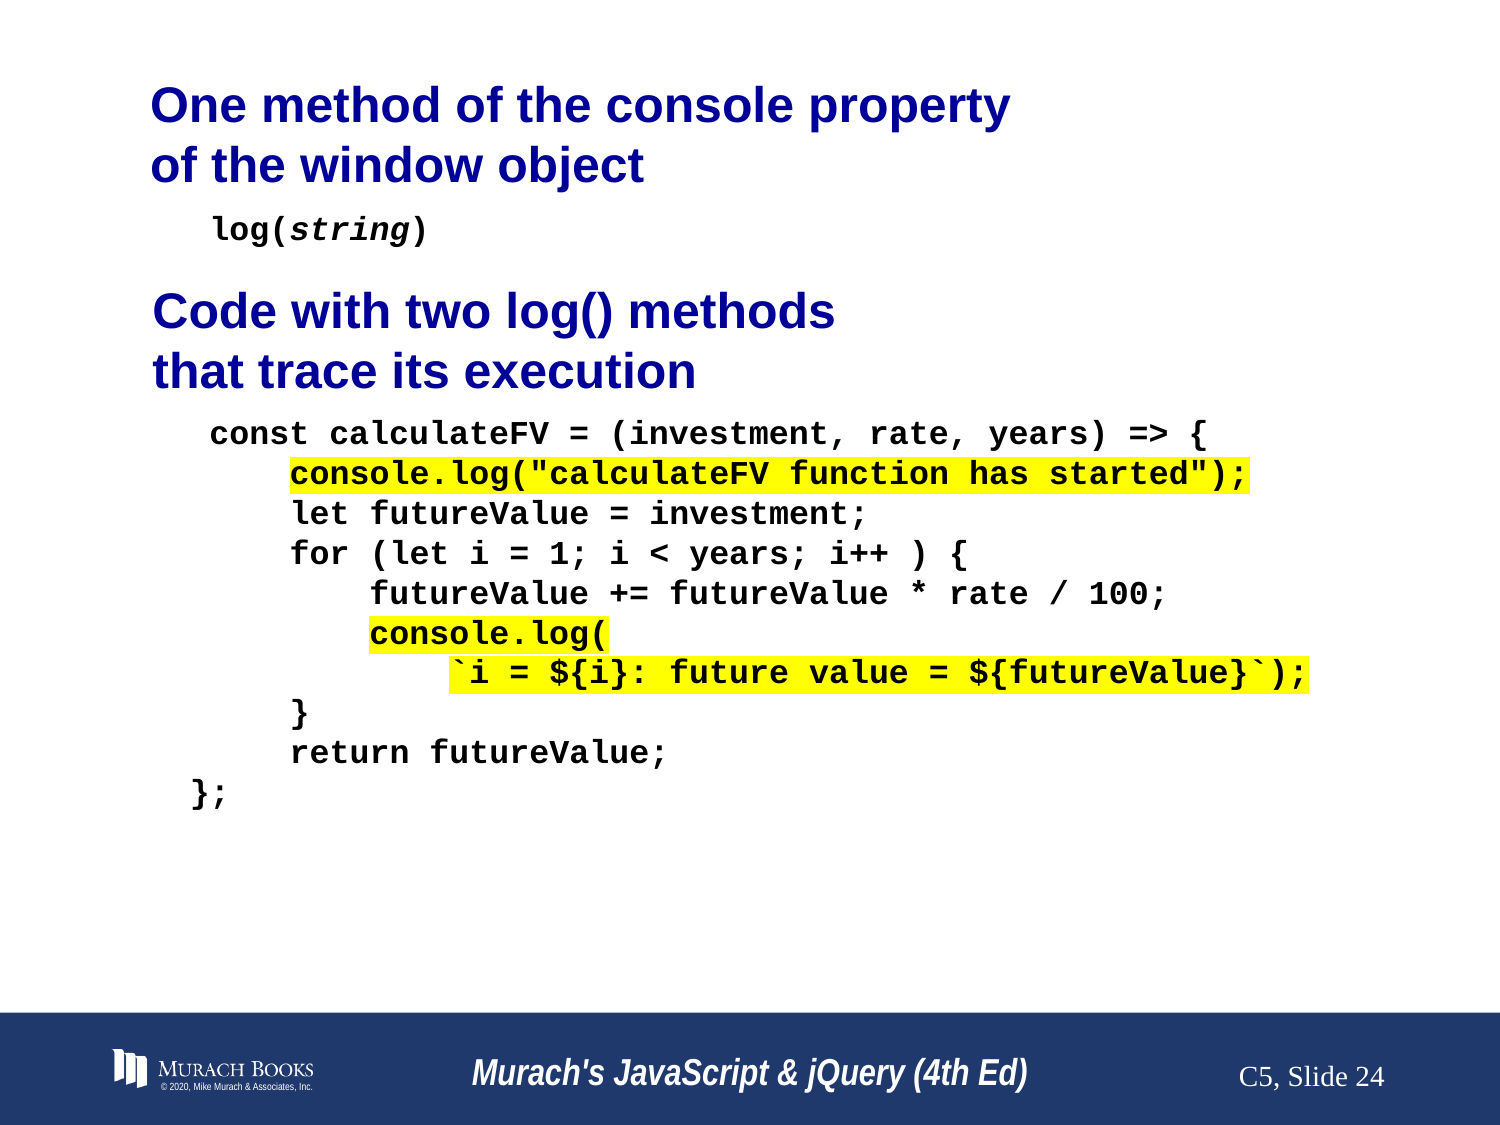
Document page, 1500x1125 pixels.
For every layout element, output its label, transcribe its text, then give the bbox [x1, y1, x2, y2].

slide_number C5, Slide ‹#› [1087, 1025, 1400, 1100]
footer © 2020, Mike Murach & Associates, Inc. [12, 1025, 463, 1100]
slide_number Murach's JavaScript & jQuery (4th Ed) [463, 1025, 1050, 1100]
list log(string) Code with two log() methods that trace its execution const calculateFV = (investment, rate, years) => { console.log("calculateFV function has started"); let futureValue = investment; for (let i = 1; i < years; i++ ) { futureValue += futureValue * rate / 100; console.log( `i = ${i}: future value = ${futureValue}`); } return futureValue; }; [137, 200, 1350, 1000]
title One method of the console property of the window object [150, 38, 1350, 200]
